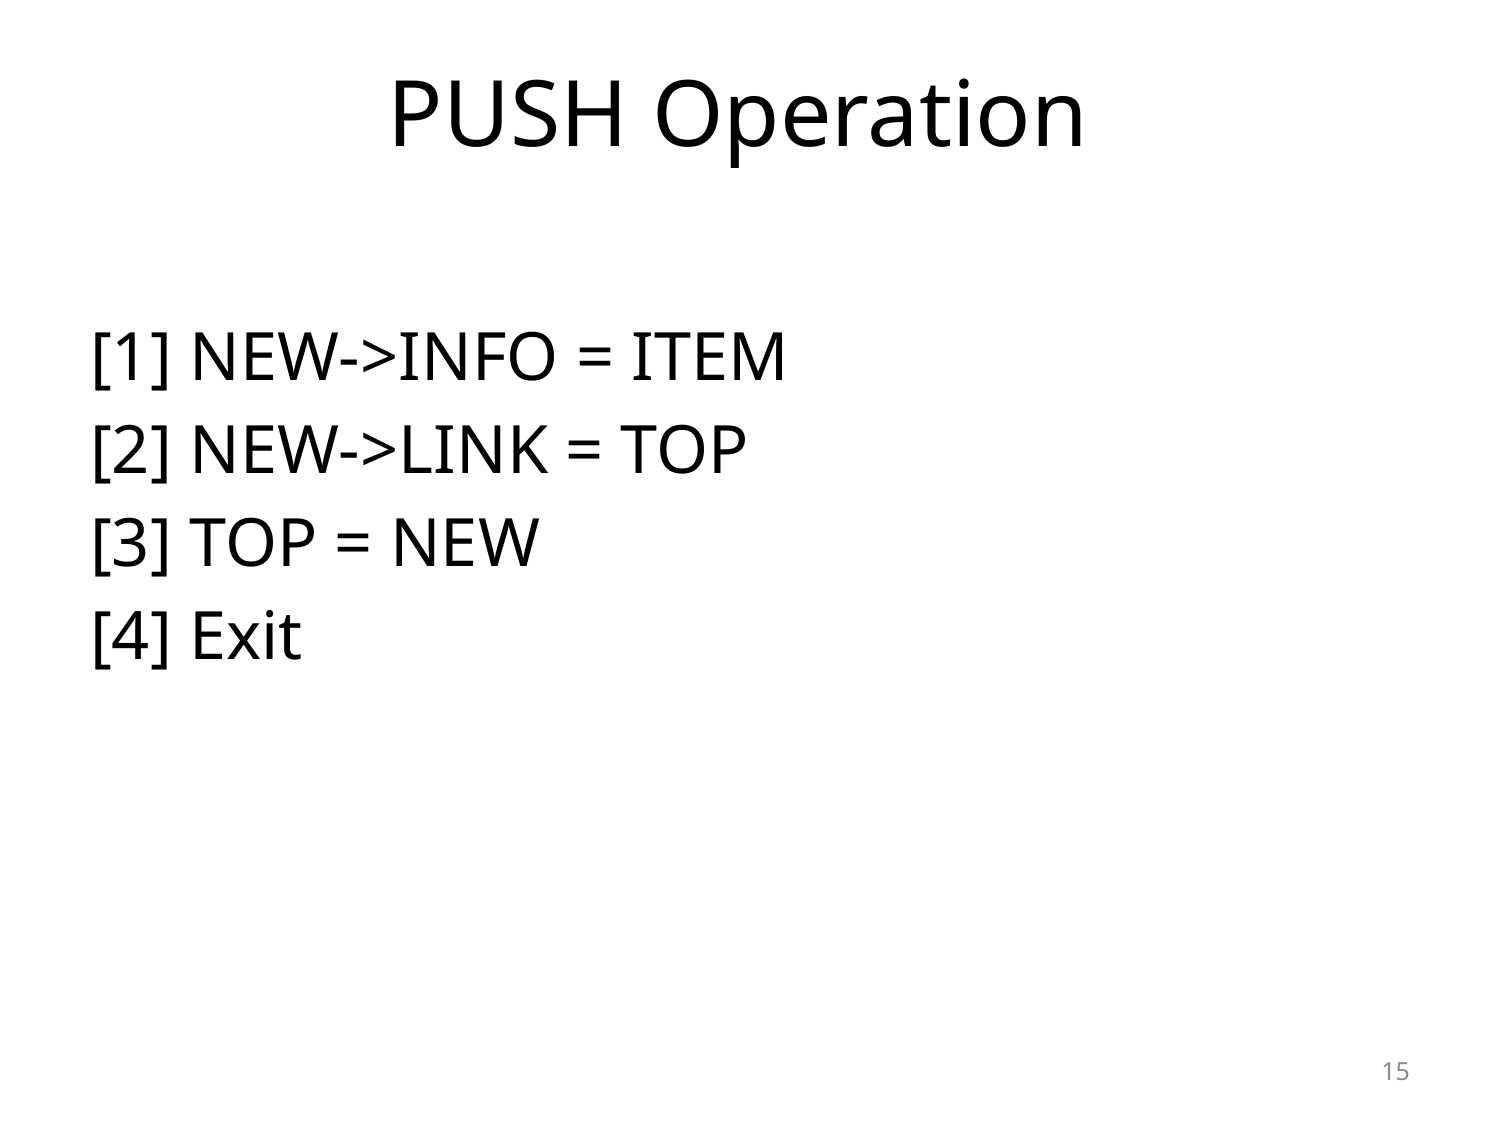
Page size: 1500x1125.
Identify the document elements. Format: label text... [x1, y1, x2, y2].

title PUSH Operation [75, 45, 1425, 175]
list [1] NEW->INFO = ITEM [2] NEW->LINK = TOP [3] TOP = NEW [4] Exit [75, 212, 1425, 1005]
slide_number 15 [1074, 1042, 1425, 1103]
